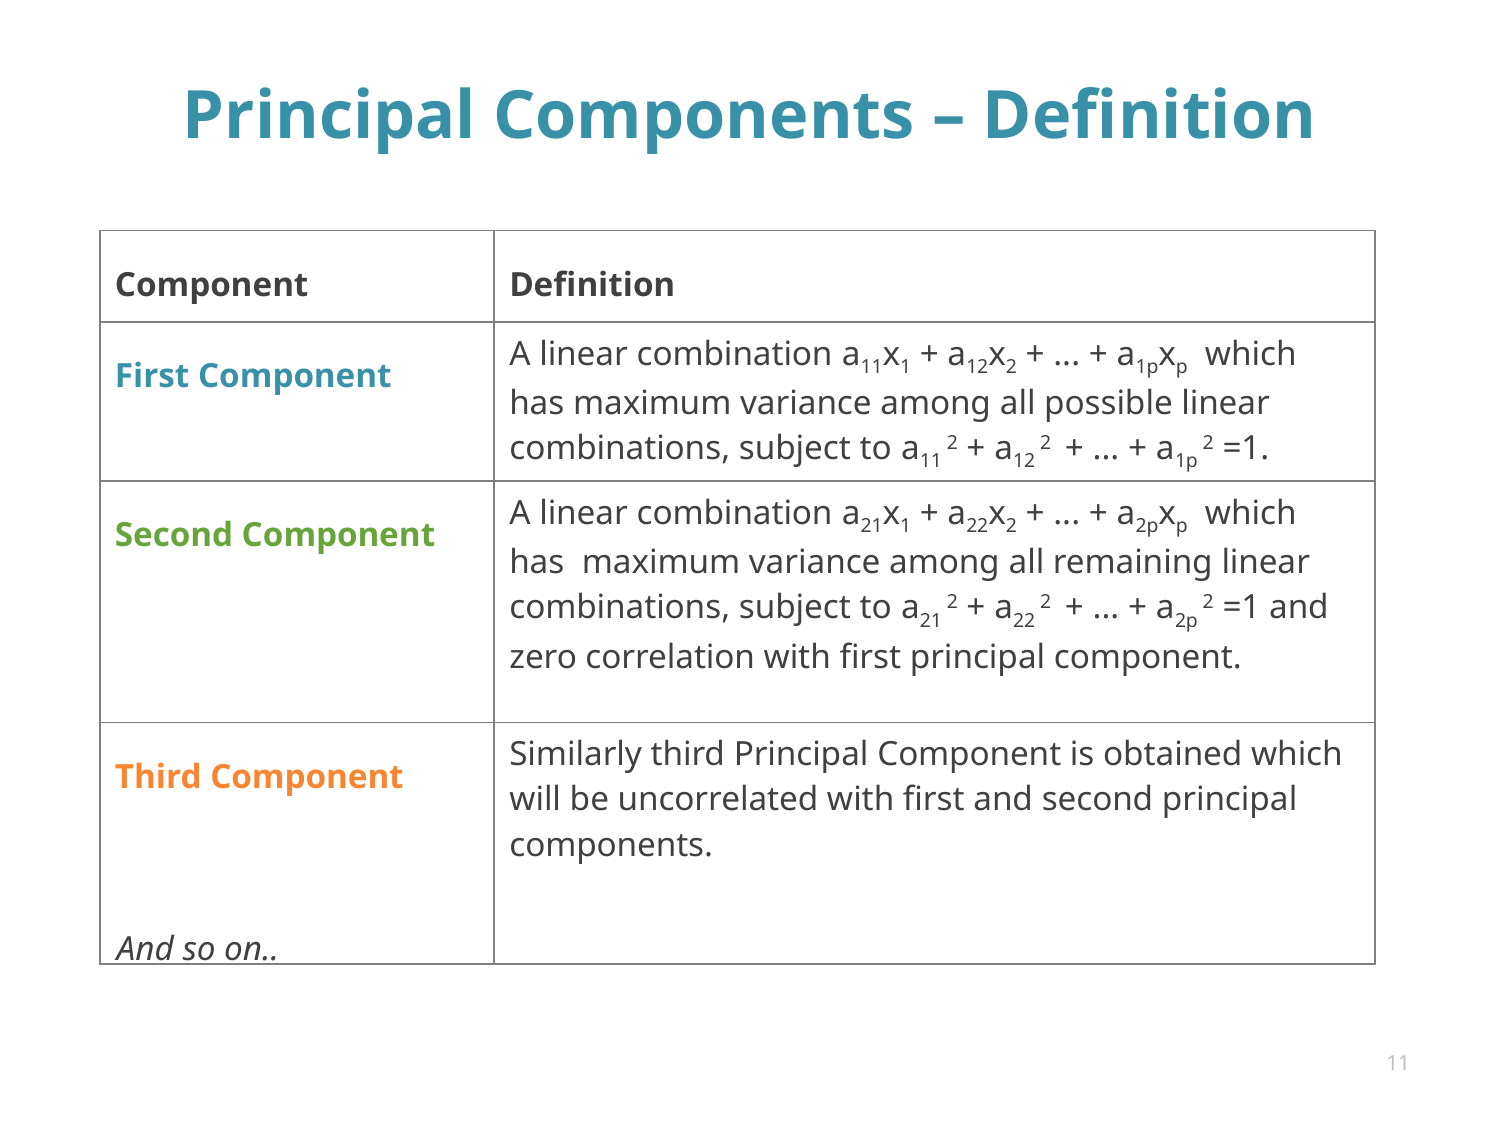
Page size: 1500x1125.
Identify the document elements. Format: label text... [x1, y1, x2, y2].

table_cell A linear combination a21x1 + a22x2 + ... + a2pxp which has maximum variance among all remaining linear combinations, subject to a21 2 + a22 2 + ... + a2p 2 =1 and zero correlation with first principal component. [495, 482, 1374, 722]
slide_number 11 [1074, 1024, 1425, 1103]
table_cell First Component [101, 323, 493, 480]
table_cell A linear combination a11x1 + a12x2 + ... + a1pxp which has maximum variance among all possible linear combinations, subject to a11 2 + a12 2 + ... + a1p 2 =1. [495, 323, 1374, 480]
text_box And so on.. [101, 919, 295, 975]
table_header Definition [495, 231, 1374, 321]
table_cell Similarly third Principal Component is obtained which will be uncorrelated with first and second principal components. [495, 723, 1374, 963]
title Principal Components – Definition [75, 44, 1425, 178]
table_cell Second Component [101, 482, 493, 722]
table_cell Third Component [101, 723, 493, 963]
table_header Component [101, 231, 493, 321]
